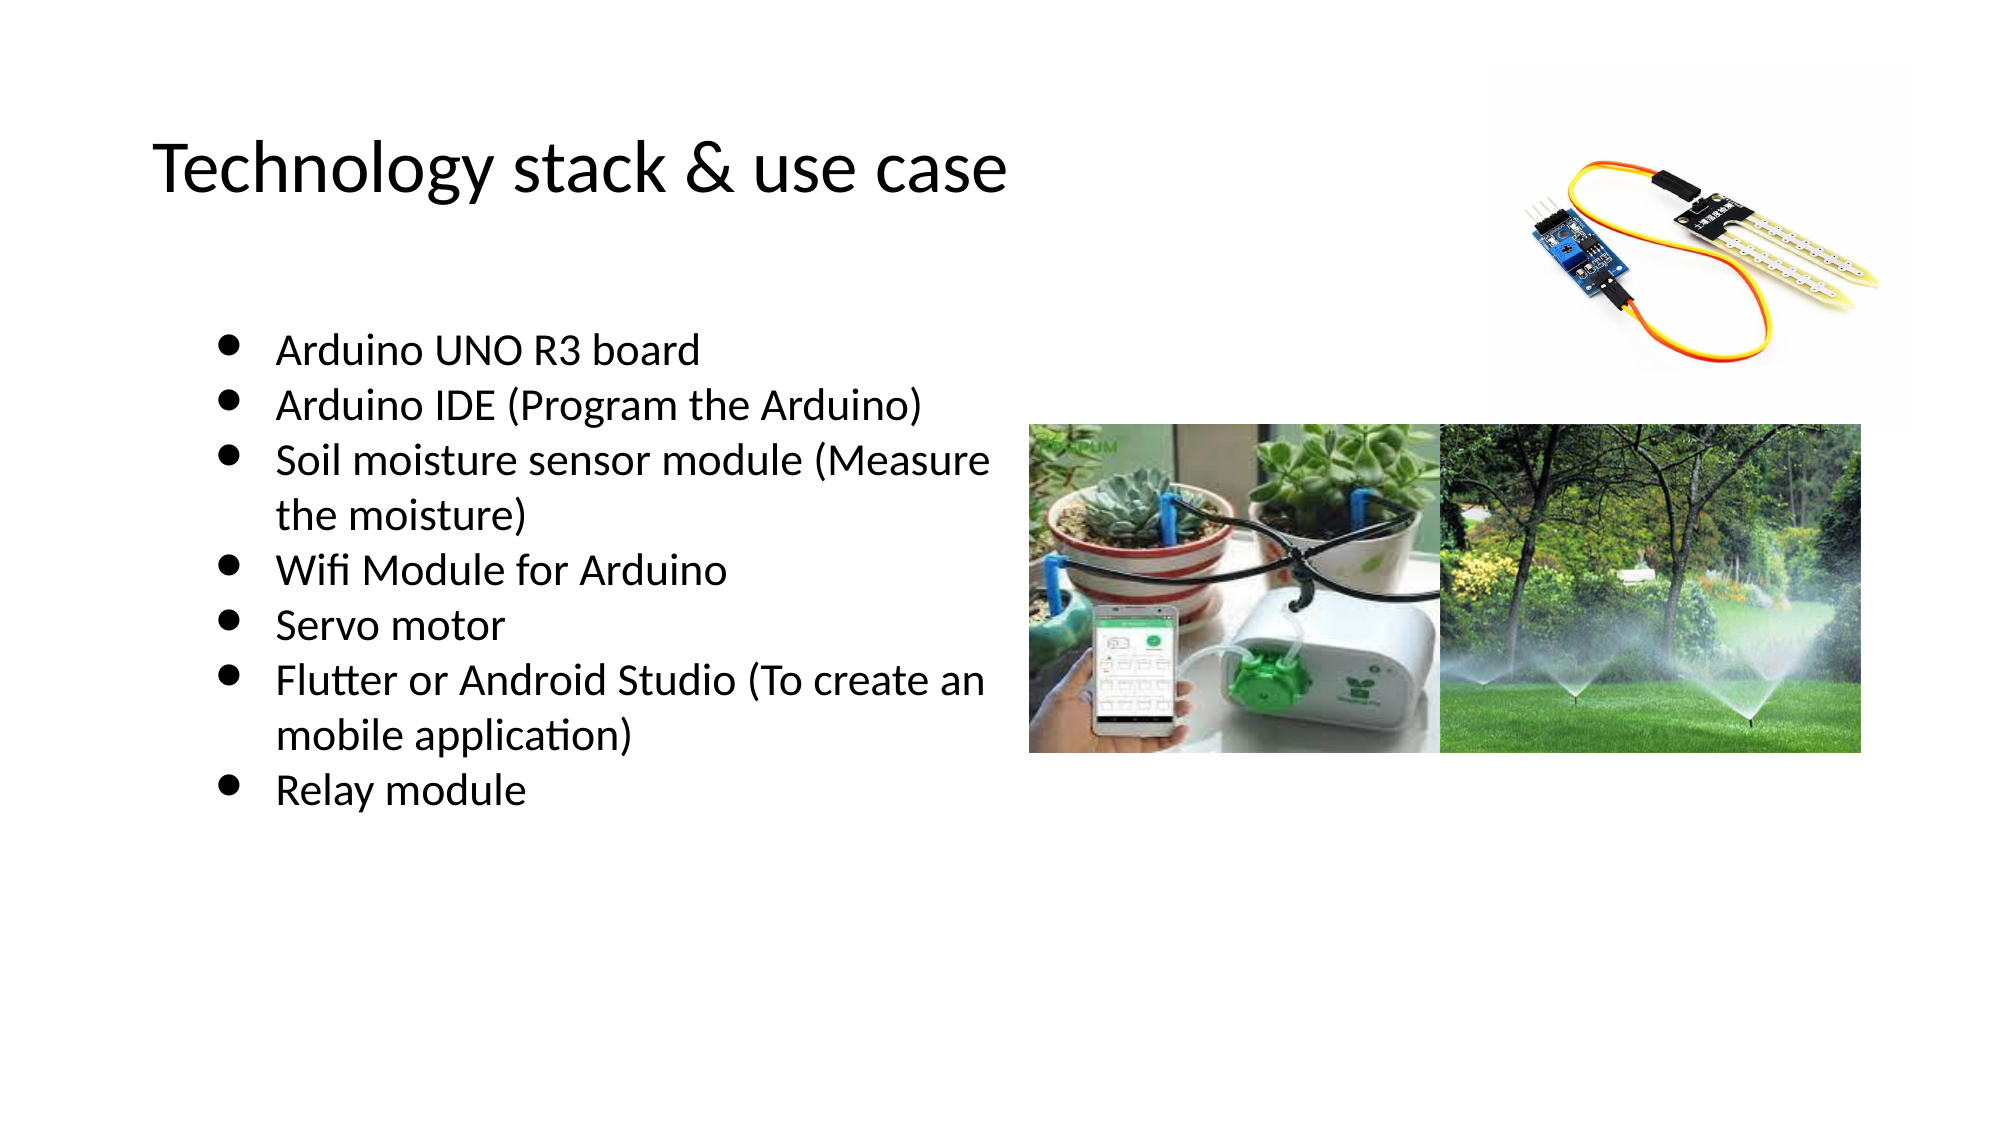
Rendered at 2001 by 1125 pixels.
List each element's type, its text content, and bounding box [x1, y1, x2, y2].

title Technology stack & use case [137, 59, 1863, 278]
picture [1029, 66, 1915, 753]
text_box Arduino UNO R3 board Arduino IDE (Program the Arduino) Soil moisture sensor module (Measure the moisture) Wifi Module for Arduino Servo motor Flutter or Android Studio (To create an mobile application) Relay module [185, 304, 1077, 885]
